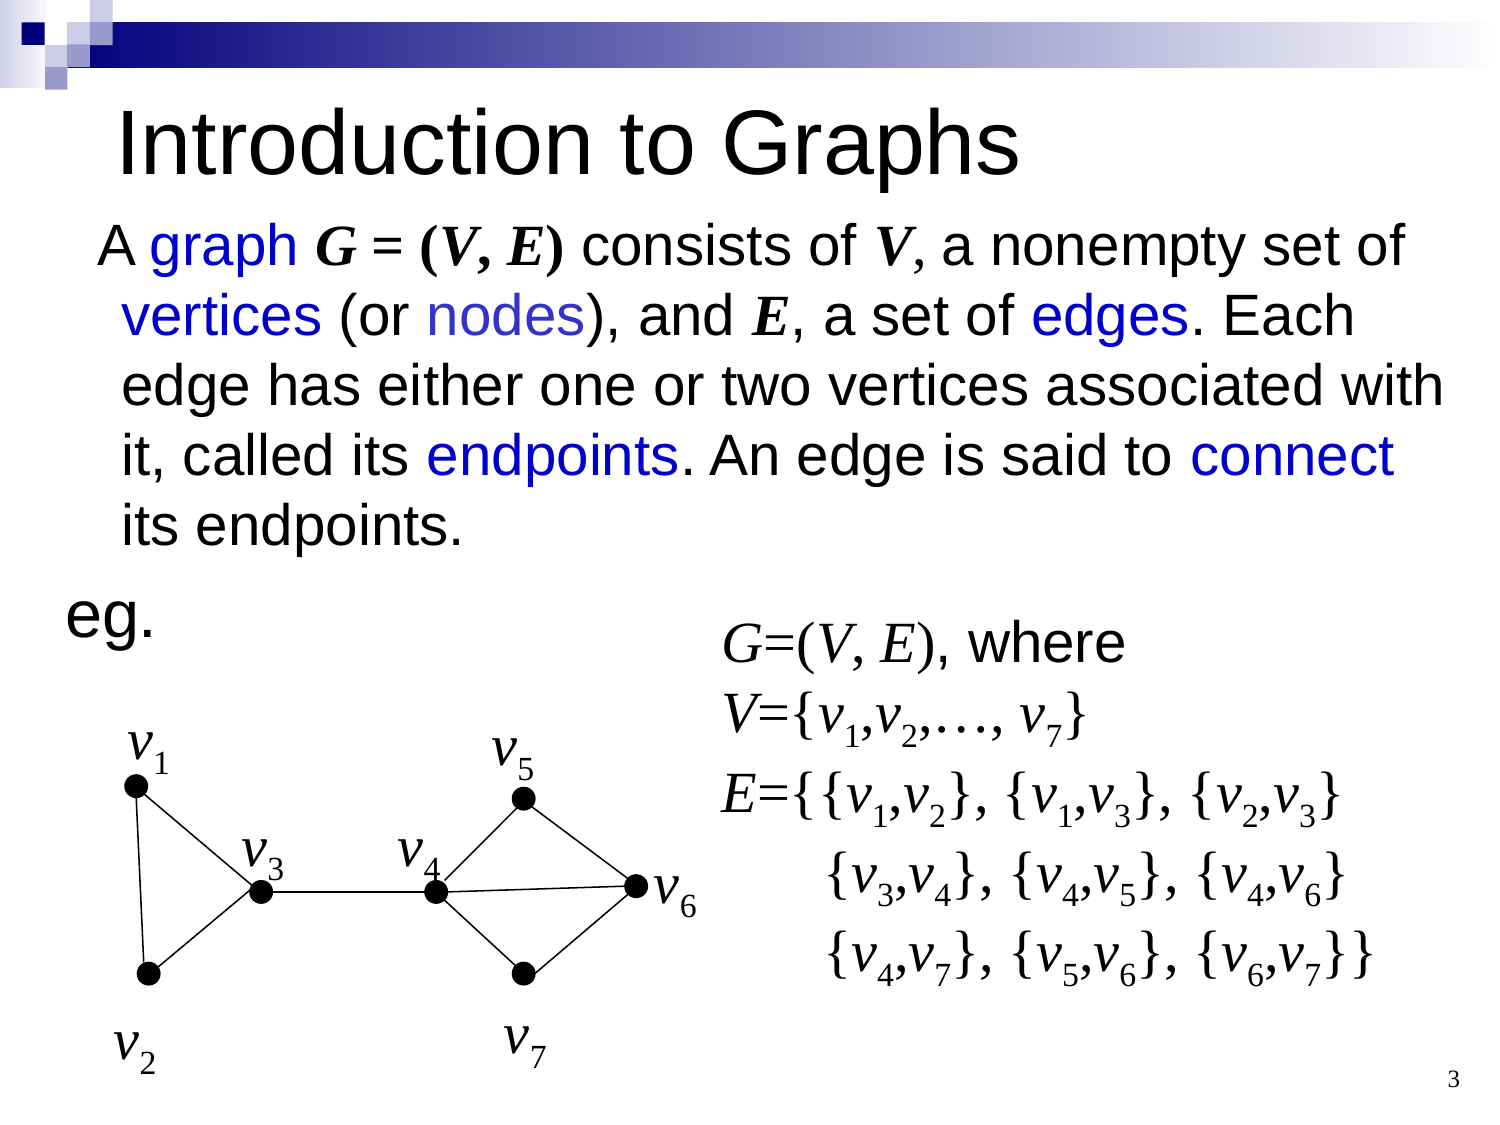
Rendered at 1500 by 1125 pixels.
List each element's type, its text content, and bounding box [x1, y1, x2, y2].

slide_number 3 [1124, 1024, 1476, 1101]
list A graph G = (V, E) consists of V, a nonempty set of vertices (or nodes), and E, a set of edges. Each edge has either one or two vertices associated with it, called its endpoints. An edge is said to connect its endpoints. eg. [49, 199, 1463, 563]
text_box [97, 596, 1413, 1081]
title Introduction to Graphs [74, 74, 1426, 199]
